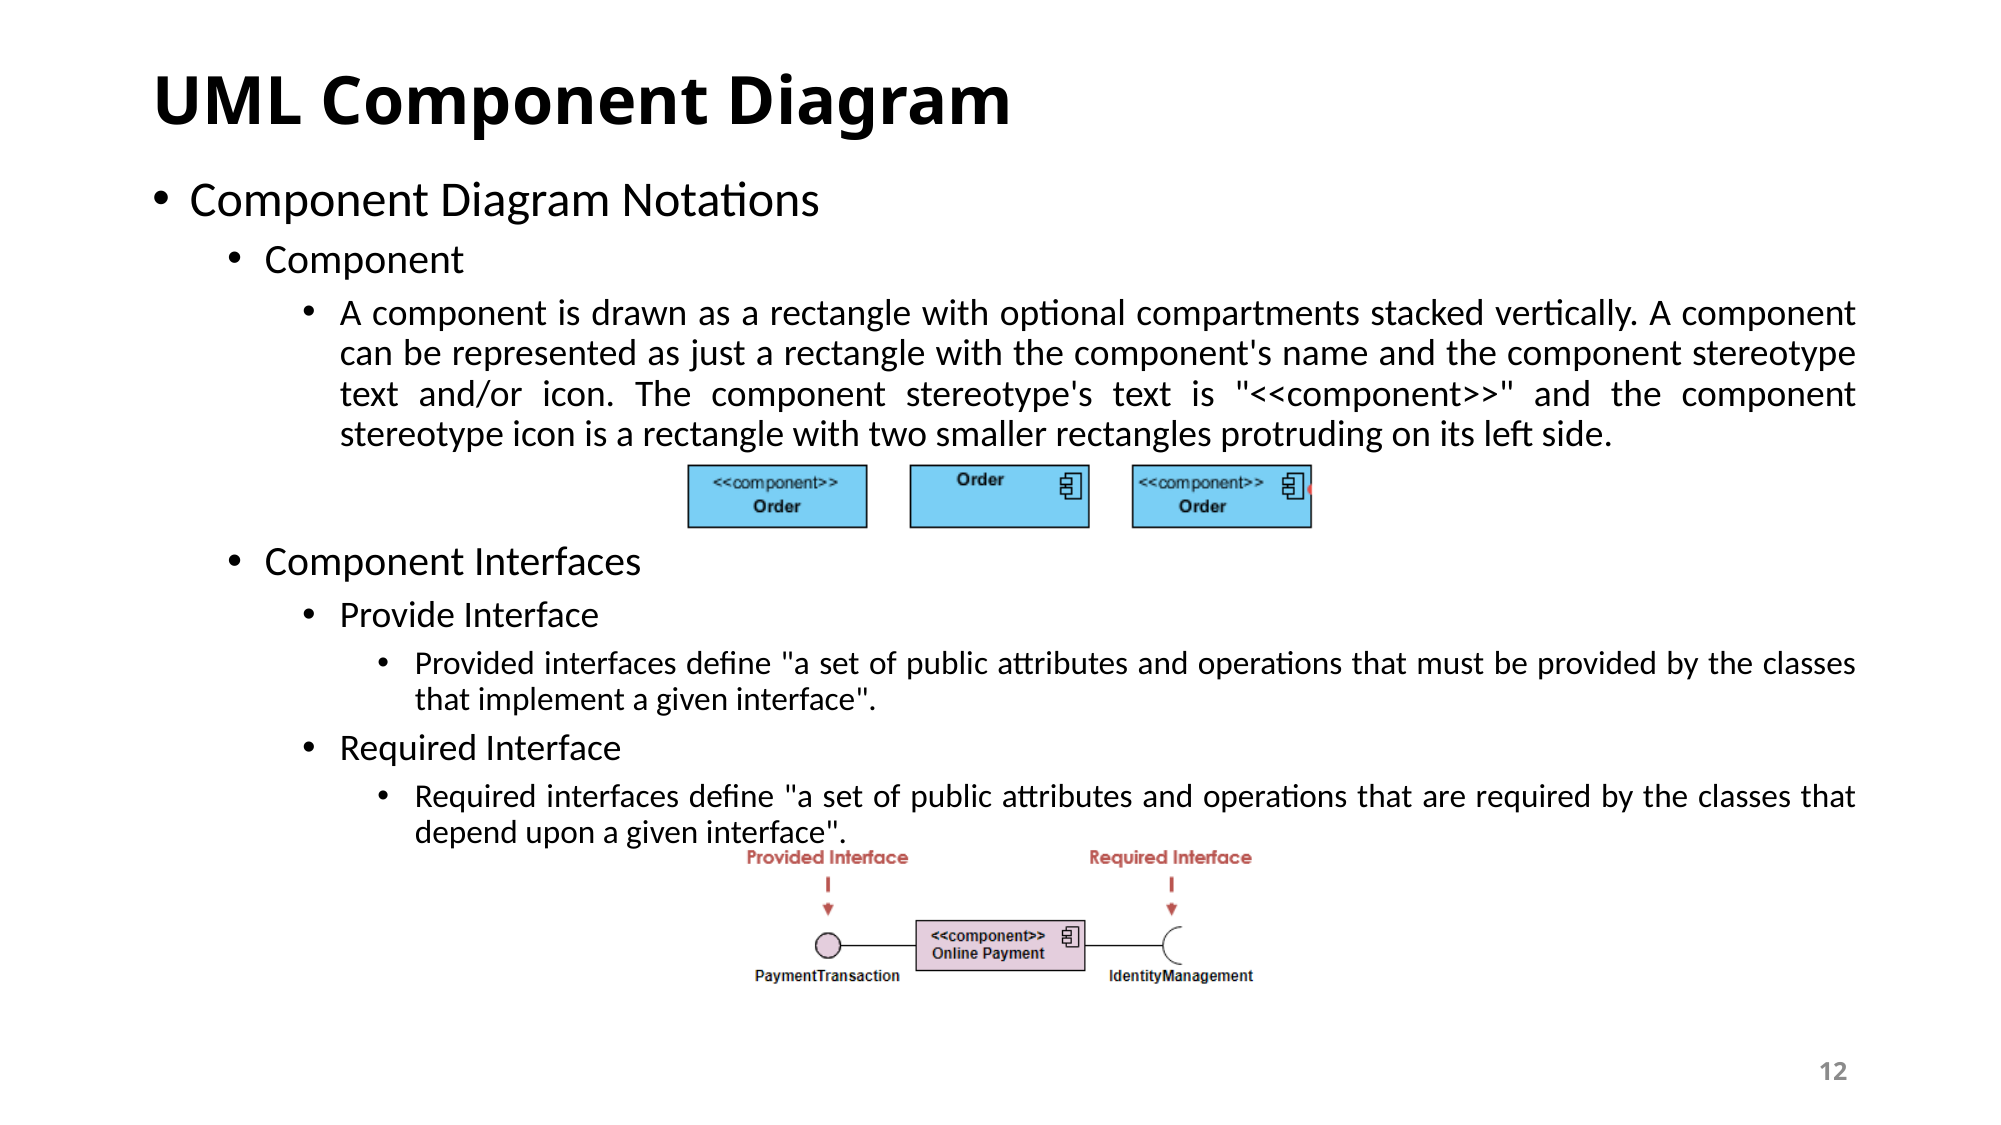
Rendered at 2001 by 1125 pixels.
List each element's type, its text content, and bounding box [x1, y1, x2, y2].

picture [680, 457, 1320, 530]
title UML Component Diagram [137, 59, 1863, 146]
picture [742, 844, 1258, 985]
list Component Diagram Notations Component A component is drawn as a rectangle with optional compartments stacked vertically. A component can be represented as just a rectangle with the component's name and the component stereotype text and/or icon. The component stereotype's text is "<<component>>" and the component stereotype icon is a rectangle with two smaller rectangles protruding on its left side. Component Interfaces Provide Interface Provided interfaces define "a set of public attributes and operations that must be provided by the classes that implement a given interface". Required Interface Required interfaces define "a set of public attributes and operations that are required by the classes that depend upon a given interface". [137, 165, 1874, 1014]
slide_number 12 [1412, 1042, 1863, 1103]
